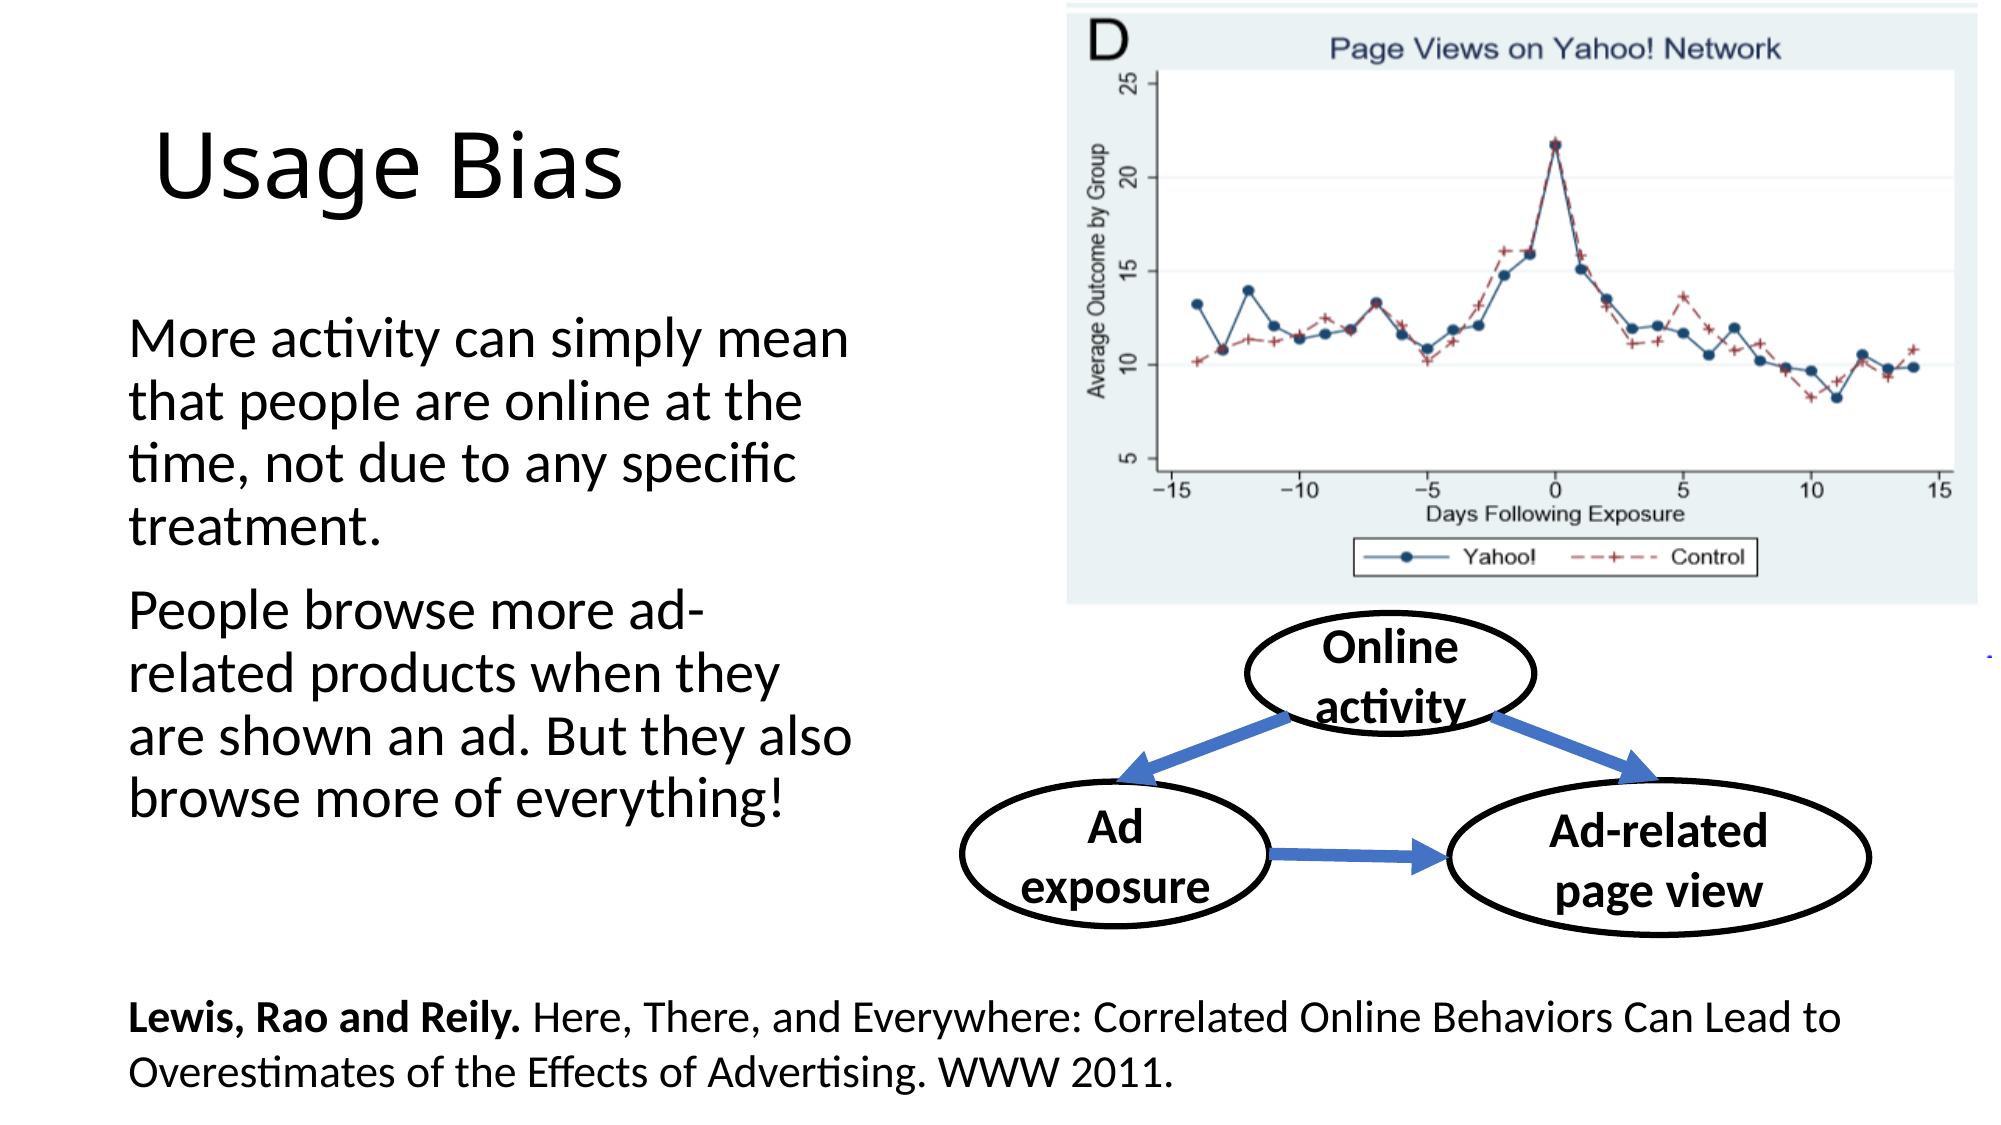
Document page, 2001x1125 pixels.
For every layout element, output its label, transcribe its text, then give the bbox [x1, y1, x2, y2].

text_box Ad exposure [961, 780, 1270, 928]
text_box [1492, 716, 1660, 781]
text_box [1269, 853, 1450, 858]
list More activity can simply mean that people are online at the time, not due to any specific treatment. People browse more ad-related products when they are shown an ad. But they also browse more of everything! [113, 299, 885, 979]
text_box Online activity [1246, 658, 1536, 735]
text_box Lewis, Rao and Reily. Here, There, and Everywhere: Correlated Online Behaviors Can Lead to Overestimates of the Effects of Advertising. WWW 2011. [113, 979, 1959, 1125]
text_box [1115, 716, 1290, 782]
title Usage Bias [137, 59, 1056, 278]
picture [1056, 3, 1992, 658]
text_box Ad-related page view [1448, 779, 1871, 936]
